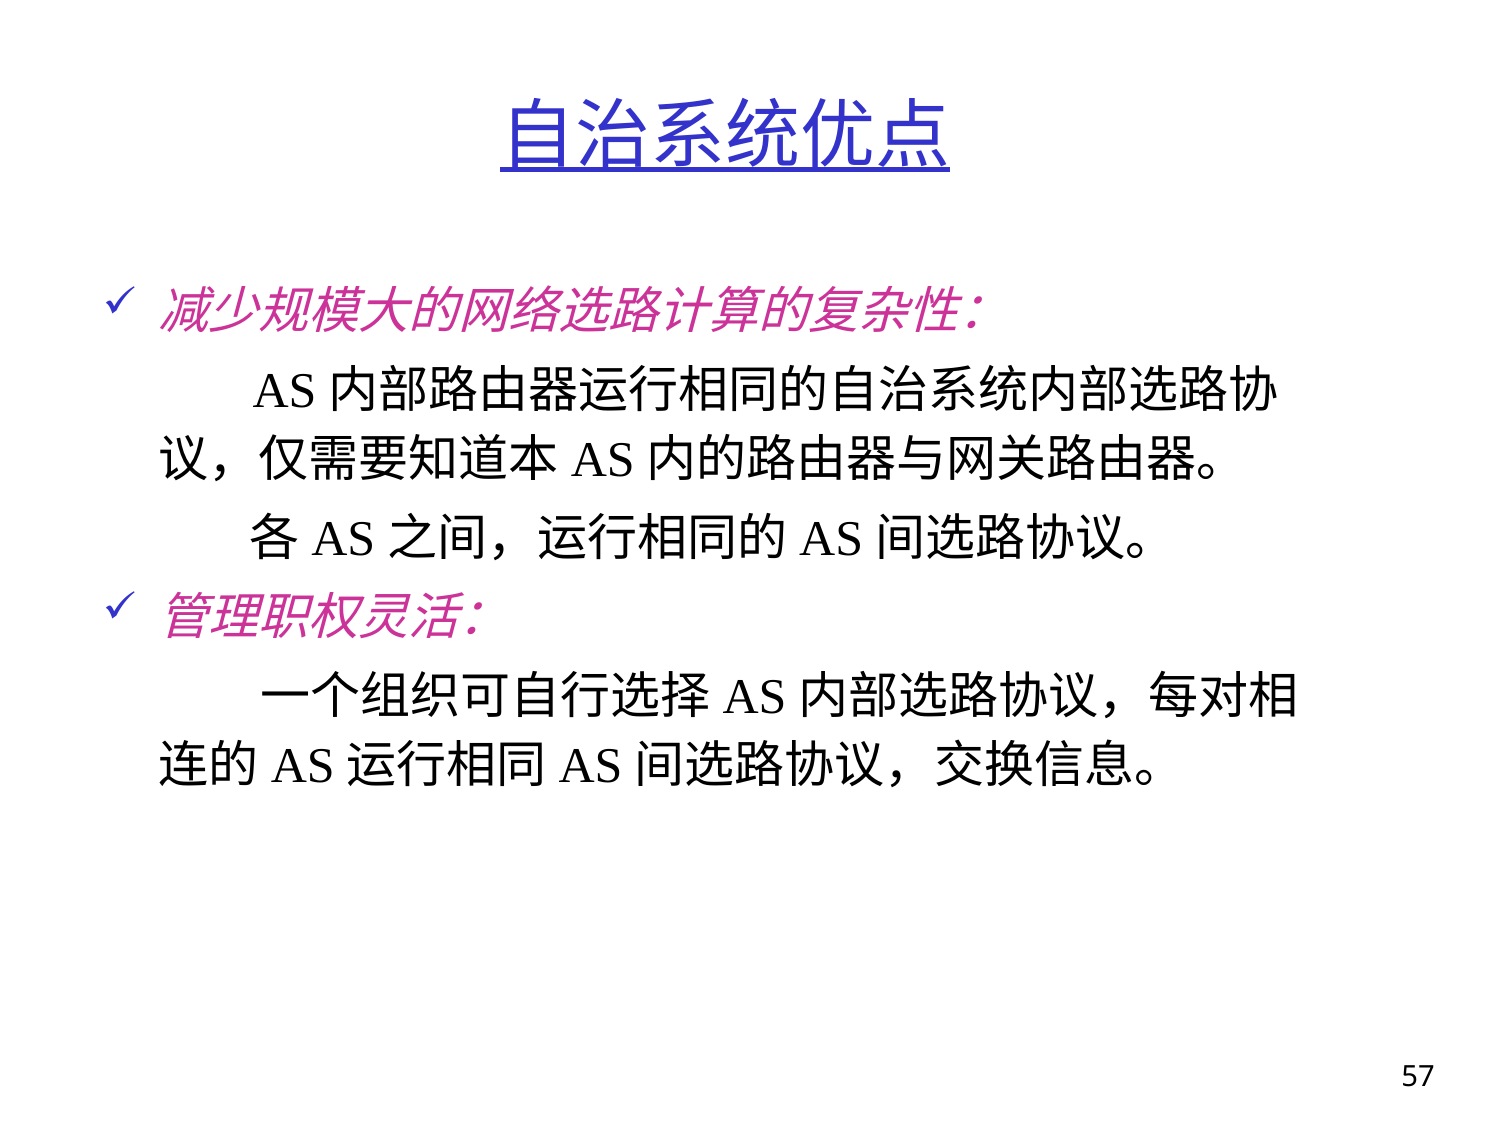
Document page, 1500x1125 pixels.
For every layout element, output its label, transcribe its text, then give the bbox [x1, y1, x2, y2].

slide_number 57 [1339, 1050, 1450, 1125]
list 减少规模大的网络选路计算的复杂性： AS内部路由器运行相同的自治系统内部选路协议，仅需要知道本AS内的路由器与网关路由器。 各AS之间，运行相同的AS间选路协议。 管理职权灵活： 一个组织可自行选择AS内部选路协议，每对相连的AS运行相同AS间选路协议，交换信息。 [87, 262, 1363, 896]
title 自治系统优点 [87, 37, 1363, 225]
